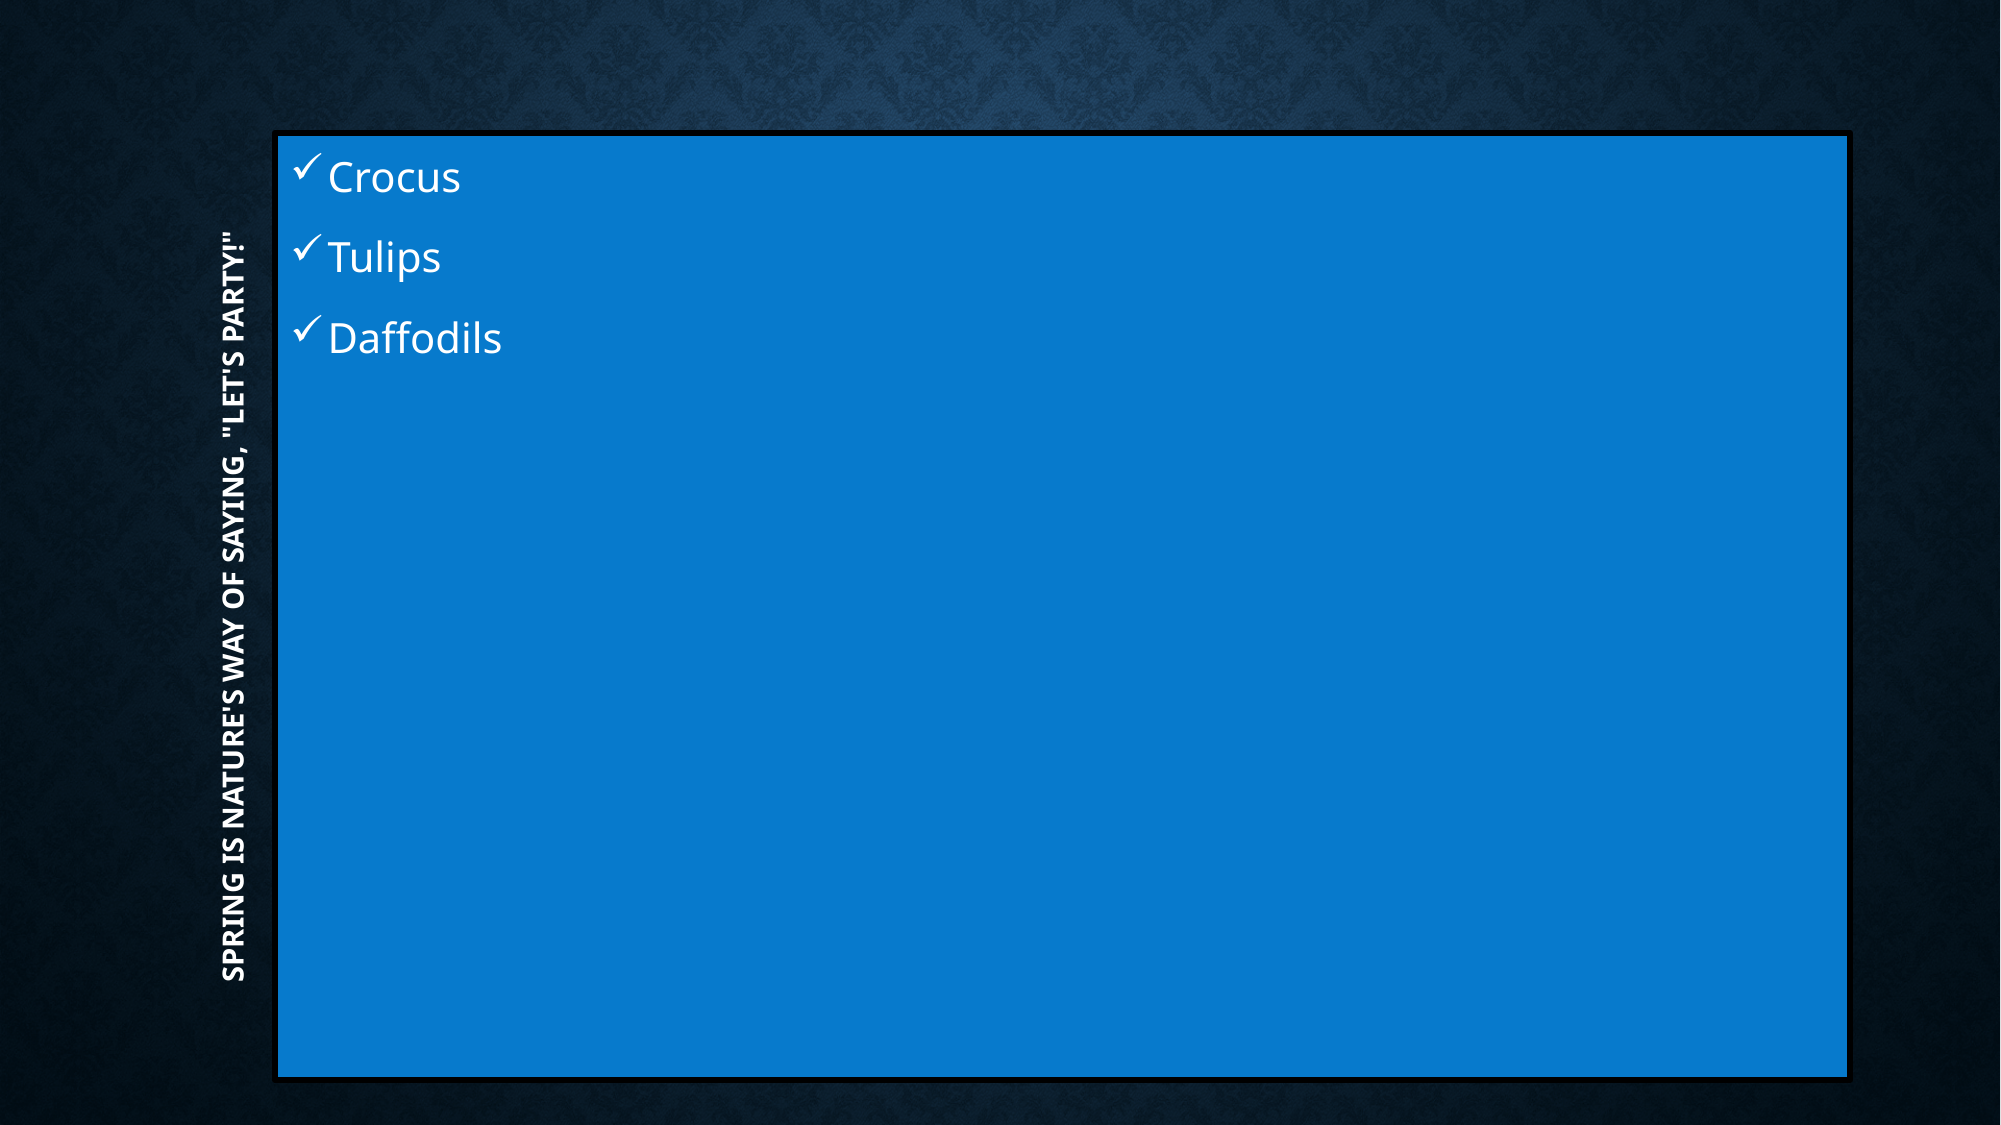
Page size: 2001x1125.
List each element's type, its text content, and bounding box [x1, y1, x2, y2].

list Crocus Tulips Daffodils [275, 132, 1851, 1080]
title Spring is nature's way of saying, "Let's party!" [125, 0, 343, 1125]
